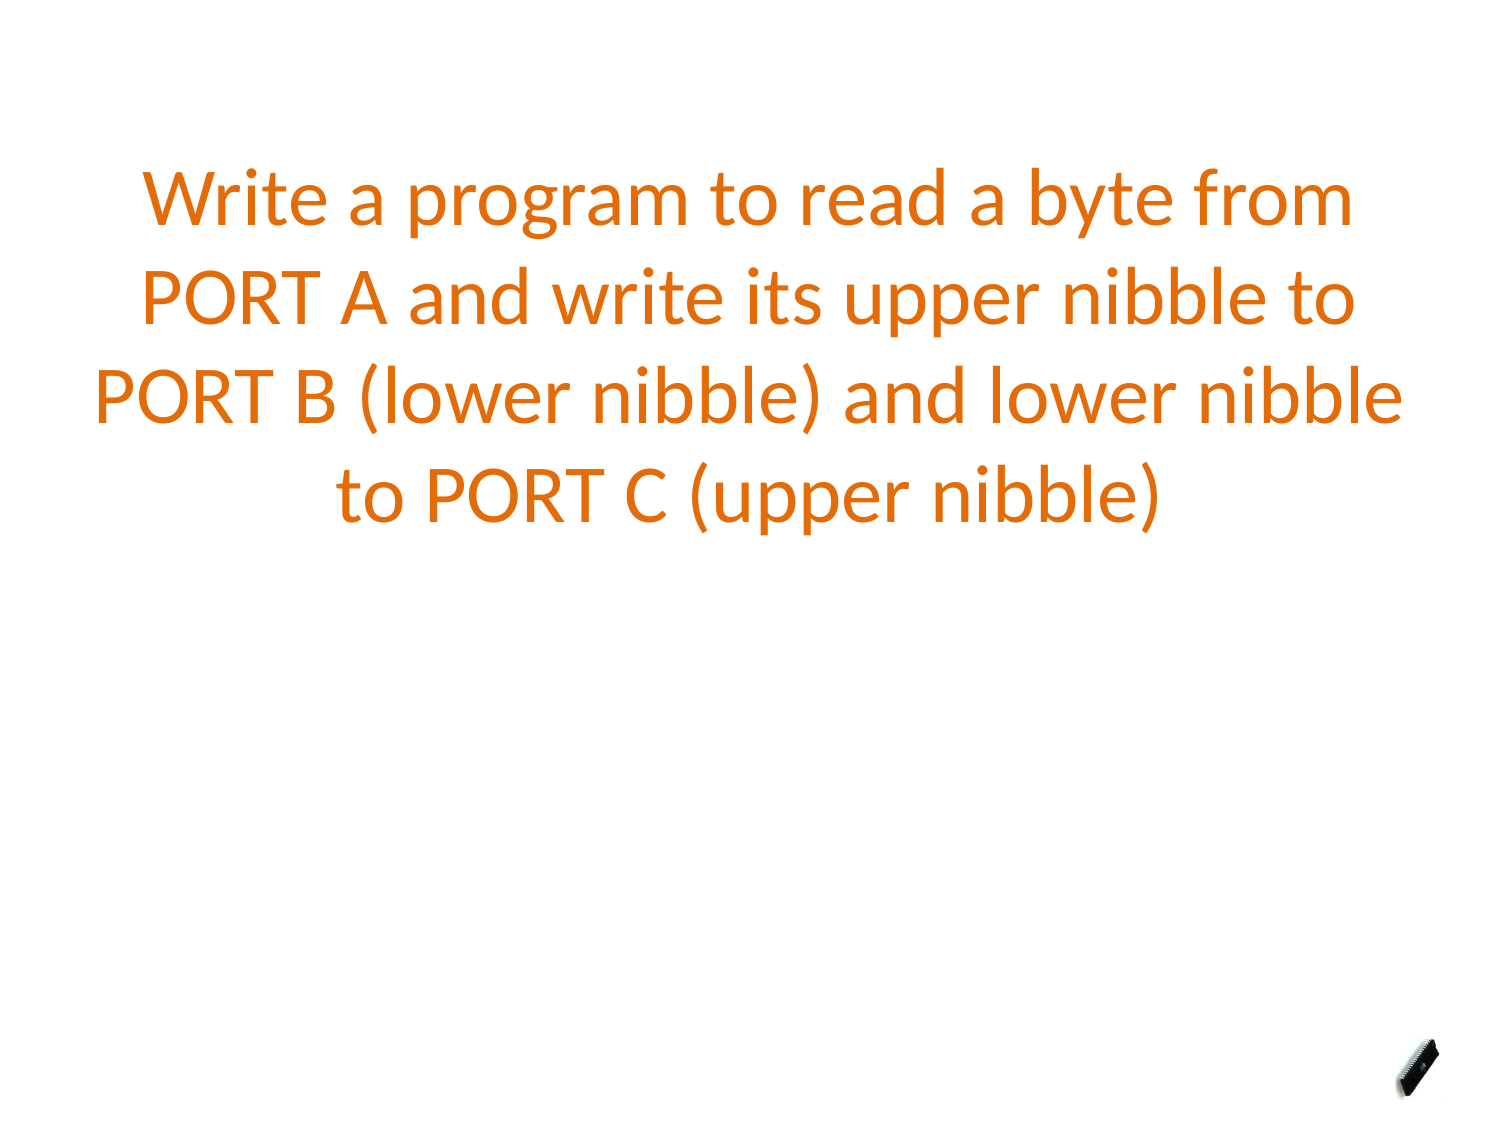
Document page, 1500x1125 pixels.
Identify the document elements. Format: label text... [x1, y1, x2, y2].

picture [1387, 1037, 1450, 1100]
title Write a program to read a byte from PORT A and write its upper nibble to PORT B (lower nibble) and lower nibble to PORT C (upper nibble) [75, 247, 1425, 435]
